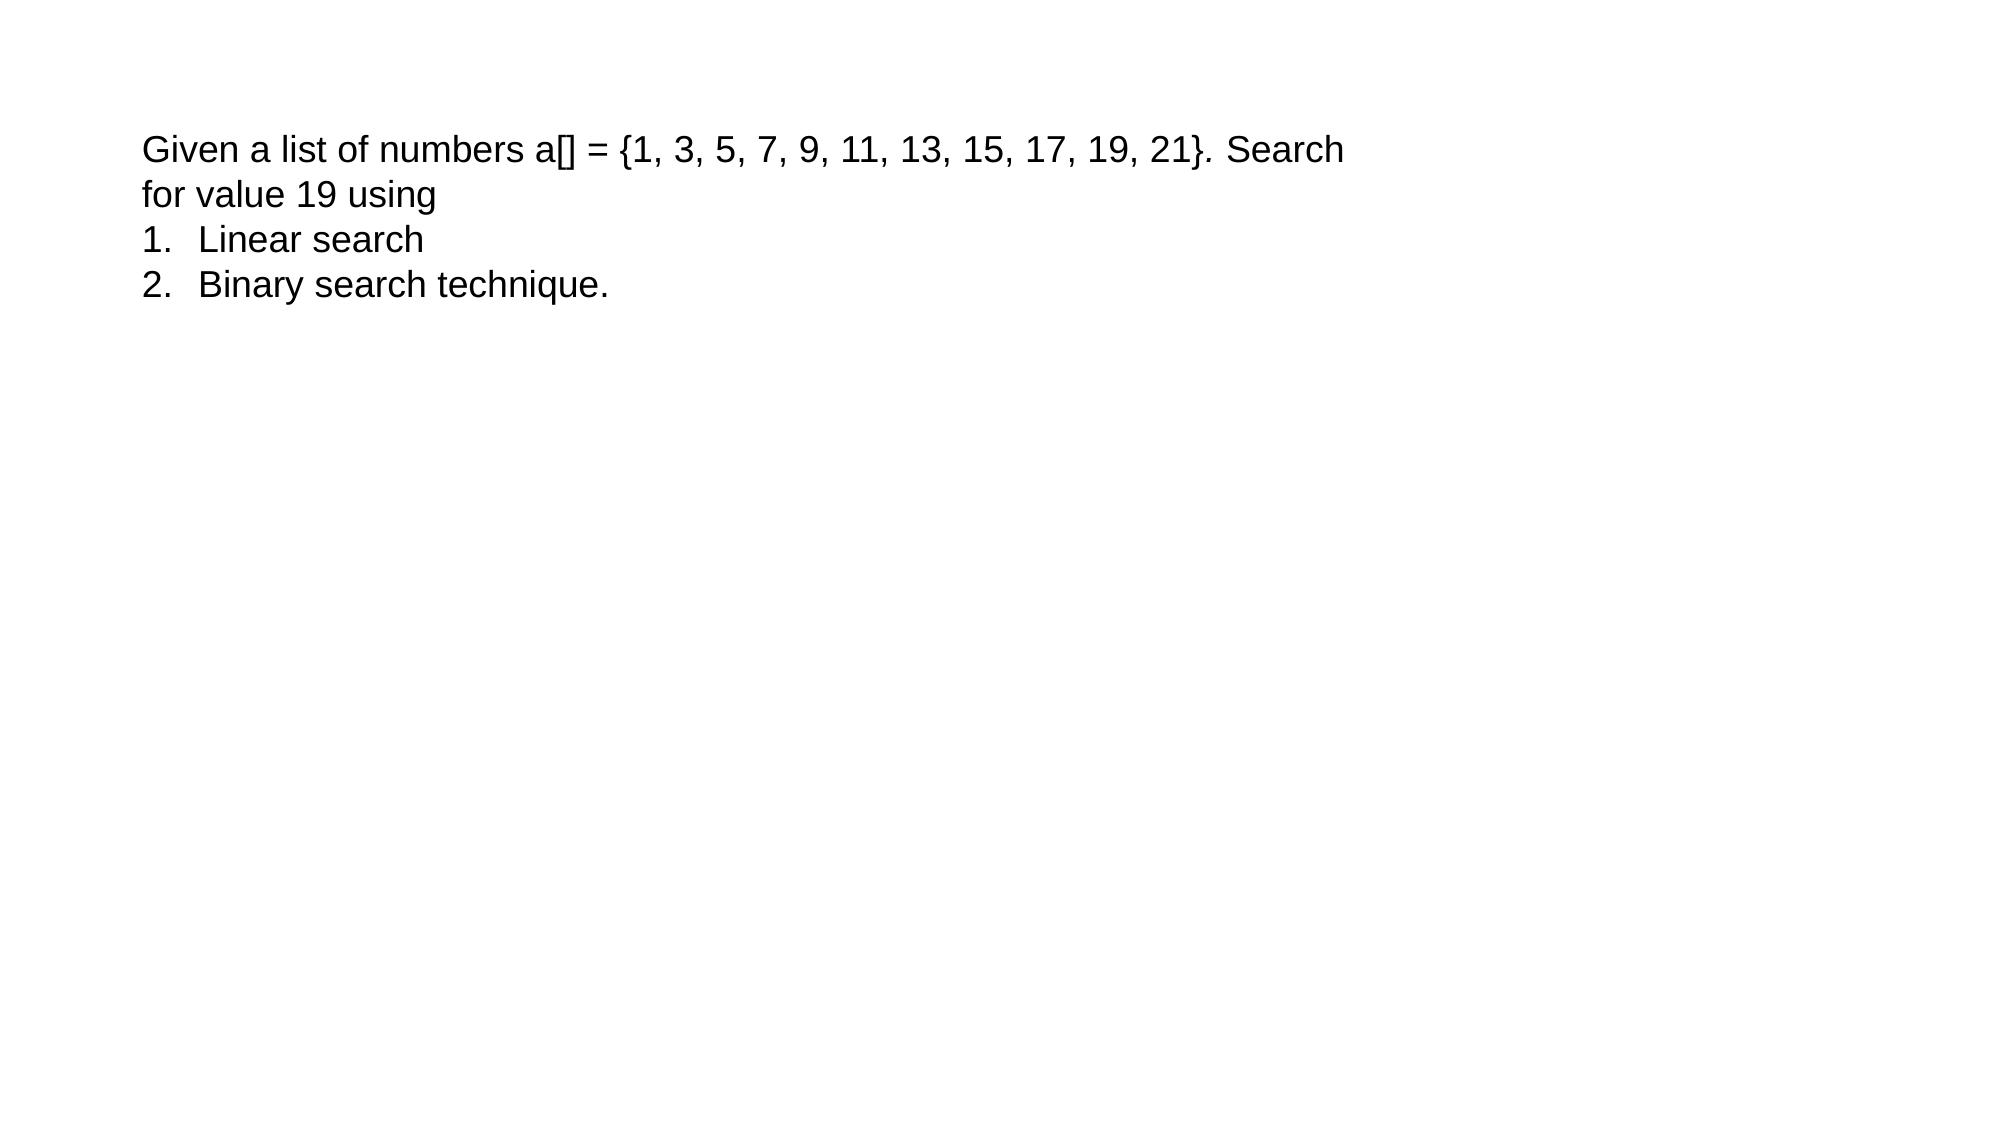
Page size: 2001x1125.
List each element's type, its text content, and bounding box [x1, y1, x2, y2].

text_box Given a list of numbers a[] = {1, 3, 5, 7, 9, 11, 13, 15, 17, 19, 21}. Search for value 19 using Linear search Binary search technique. [127, 117, 1728, 313]
